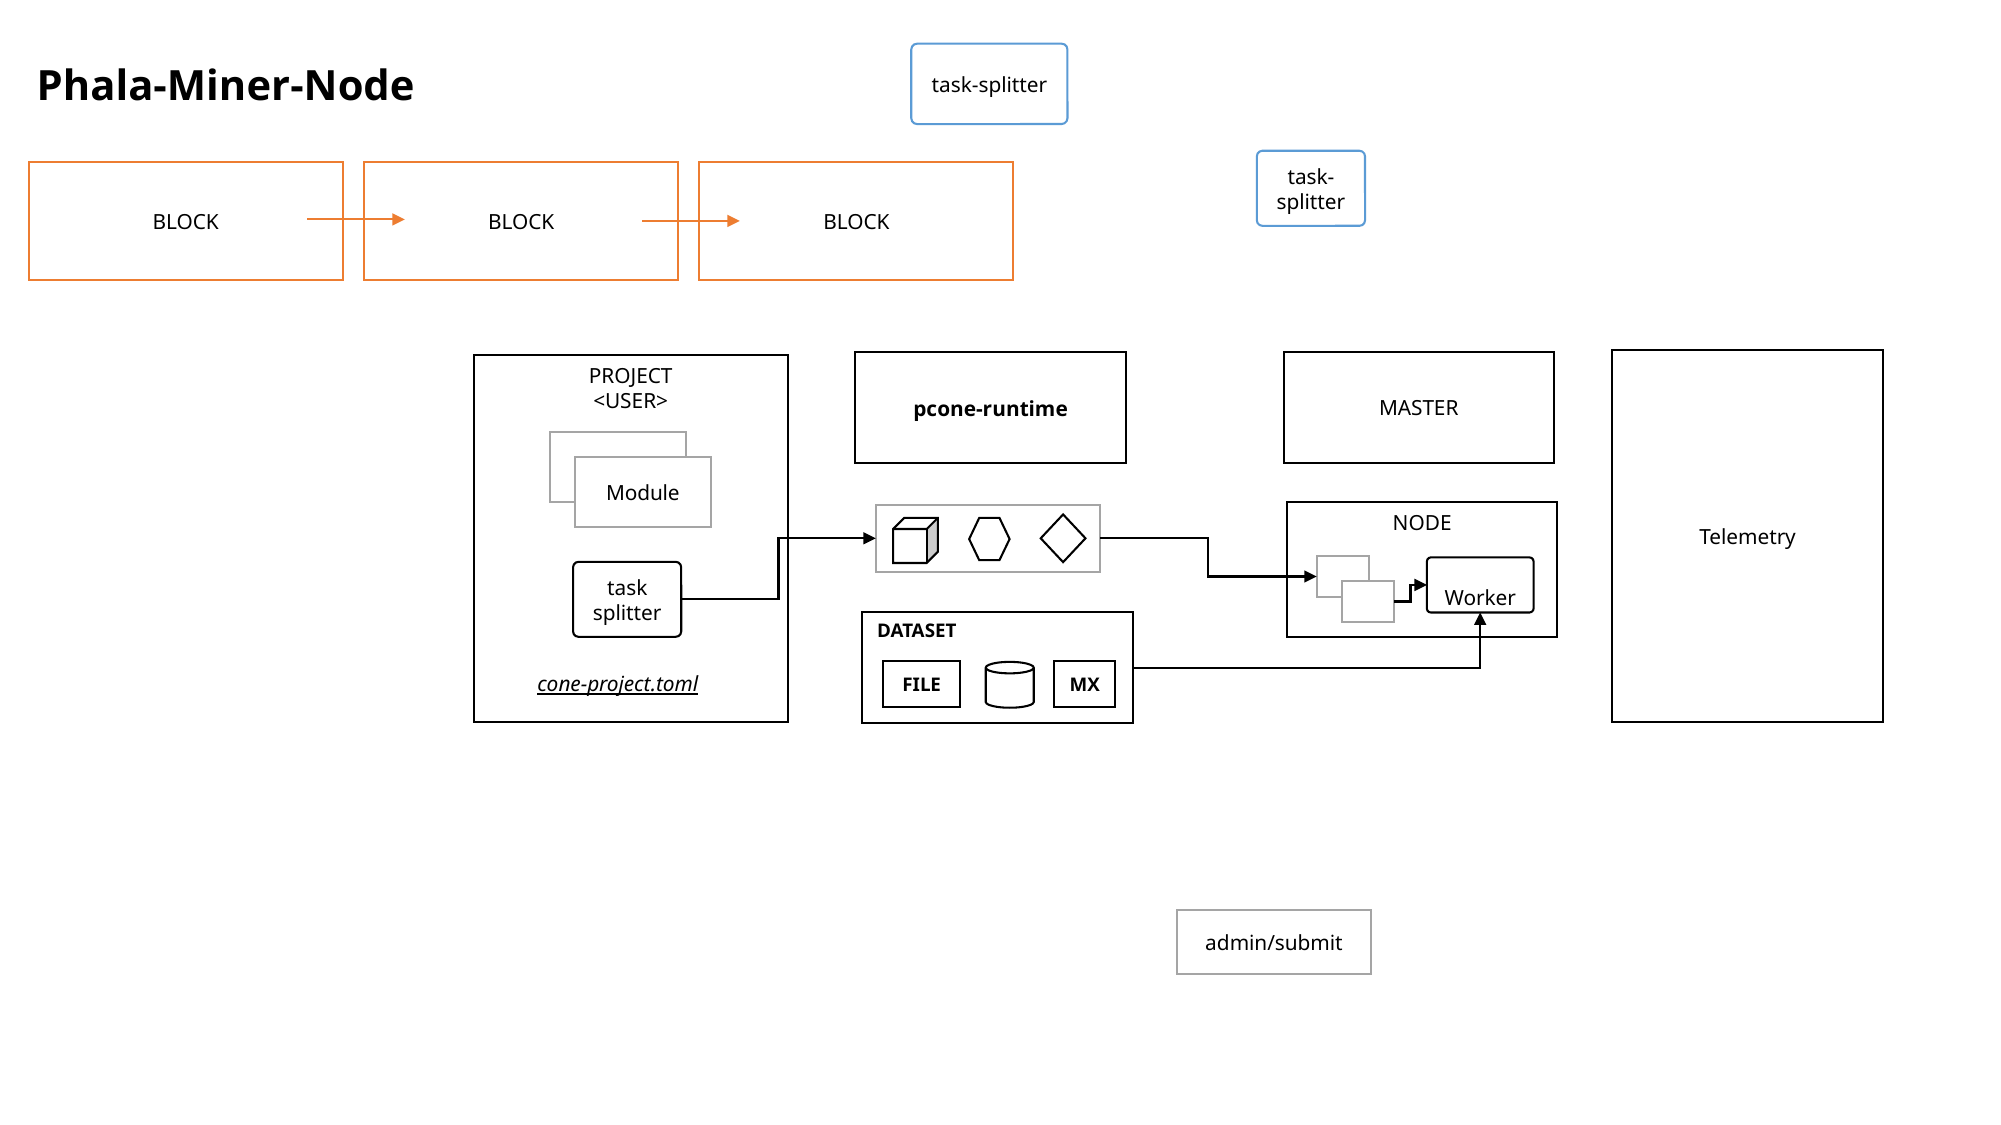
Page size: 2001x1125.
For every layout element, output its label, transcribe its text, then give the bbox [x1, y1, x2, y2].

text_box [1341, 580, 1395, 612]
text_box BLOCK [28, 161, 344, 281]
text_box Phala-Miner-Node [21, 51, 430, 116]
text_box admin/submit [1176, 909, 1372, 975]
text_box BLOCK [698, 161, 1014, 281]
text_box task-splitter [910, 42, 1069, 126]
text_box task-splitter [1255, 149, 1367, 227]
text_box pcone-runtime [854, 351, 1127, 464]
text_box cone-project.toml [522, 663, 714, 704]
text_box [681, 538, 876, 600]
text_box PROJECT <USER> [473, 354, 789, 723]
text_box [1100, 538, 1317, 577]
text_box Worker [1425, 556, 1535, 614]
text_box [862, 611, 1133, 724]
text_box MASTER [1283, 351, 1555, 464]
text_box Module [549, 431, 687, 503]
text_box task splitter [572, 560, 683, 638]
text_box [875, 504, 1101, 572]
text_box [1133, 612, 1481, 668]
text_box Module [574, 456, 712, 528]
text_box Telemetry [1611, 349, 1884, 723]
text_box [1316, 555, 1370, 598]
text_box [1394, 584, 1427, 602]
text_box NODE [1286, 501, 1558, 638]
text_box BLOCK [363, 161, 679, 281]
